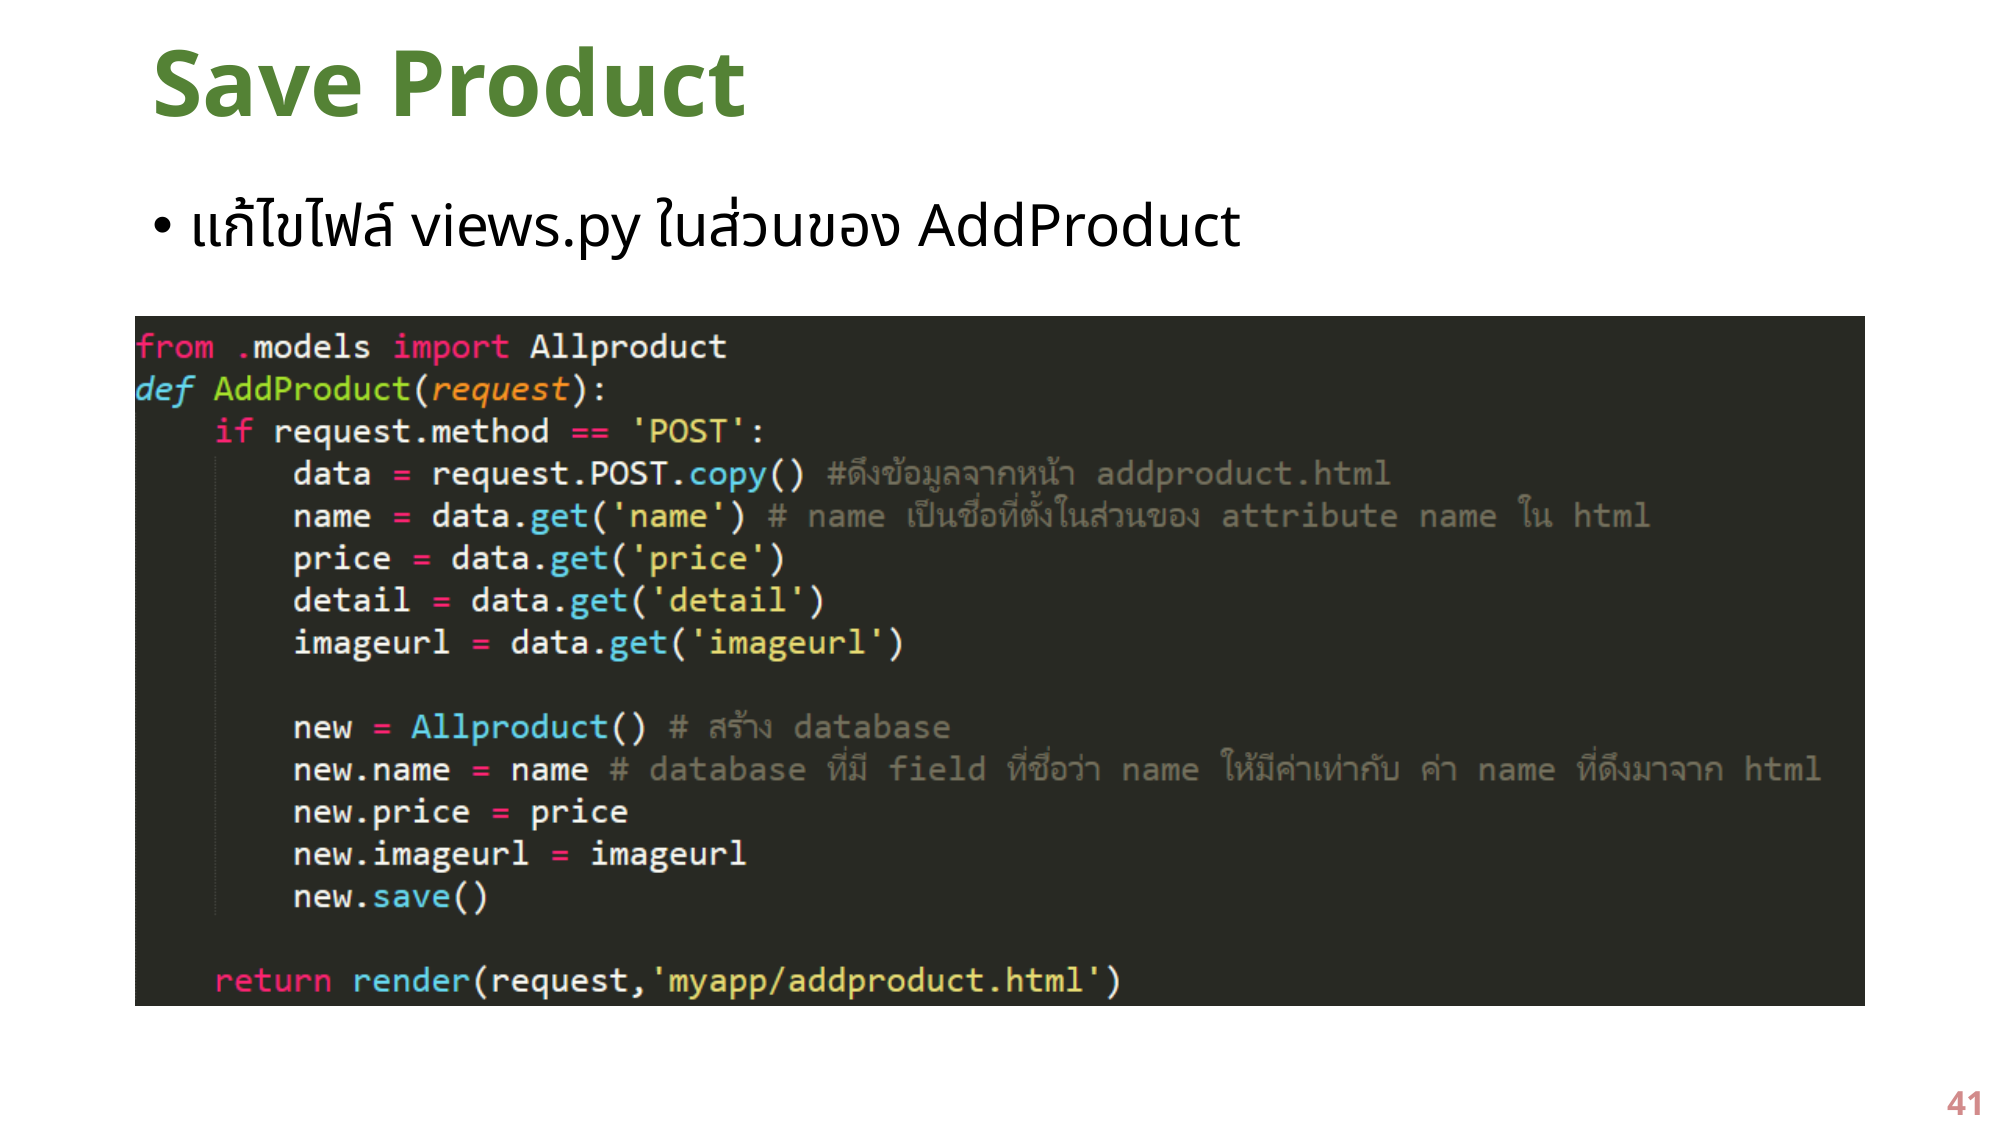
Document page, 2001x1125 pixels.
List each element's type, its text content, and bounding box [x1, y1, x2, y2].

slide_number 41 [1550, 1083, 2000, 1125]
list แก้ไขไฟล์ views.py ในส่วนของ AddProduct [137, 189, 1863, 280]
title Save Product [137, 22, 1863, 153]
picture [135, 316, 1865, 1006]
